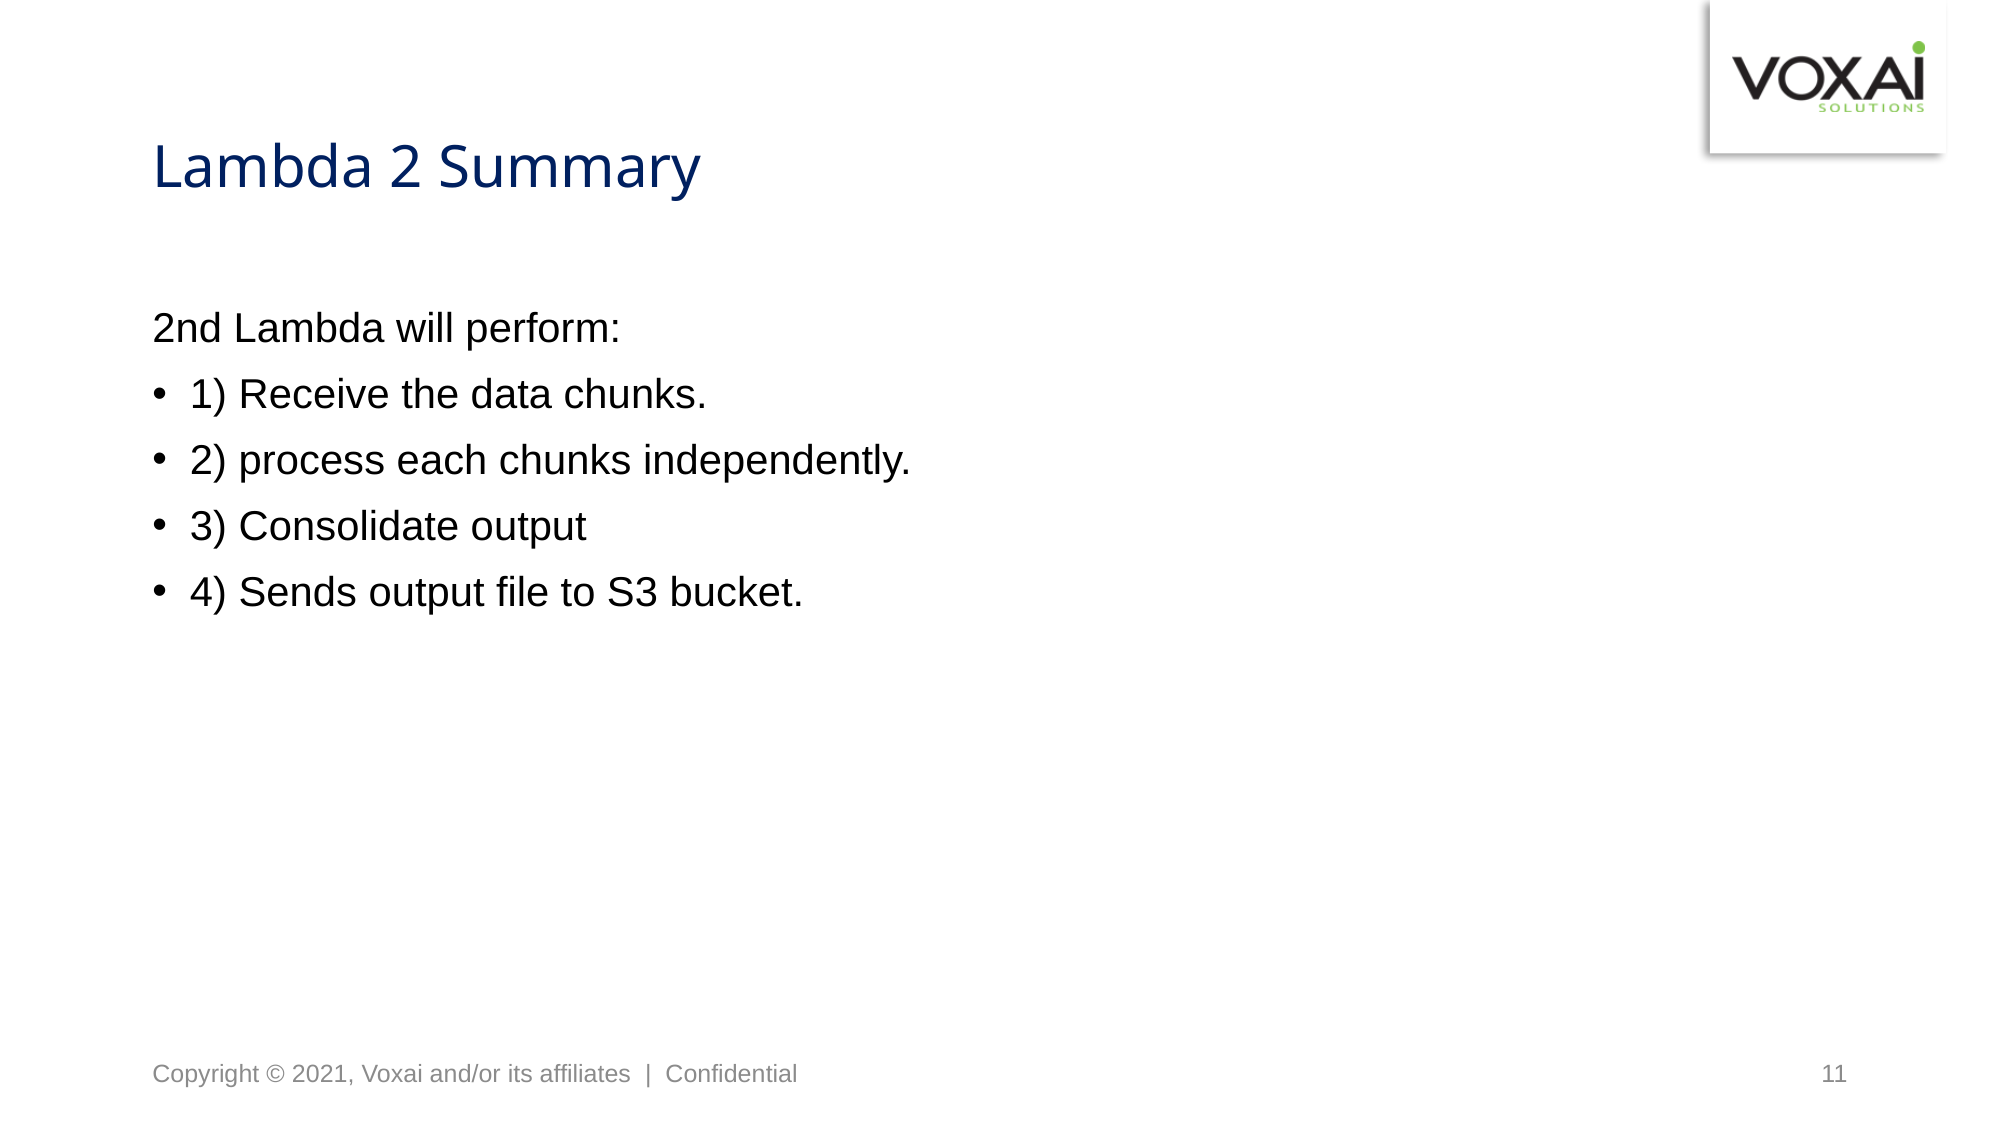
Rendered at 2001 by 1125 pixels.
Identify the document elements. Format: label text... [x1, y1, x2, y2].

slide_number 11 [1412, 1042, 1863, 1103]
list 2nd Lambda will perform: 1) Receive the data chunks. 2) process each chunks independently. 3) Consolidate output 4) Sends output file to S3 bucket. [137, 299, 1863, 1014]
title Lambda 2 Summary [137, 59, 1863, 278]
picture [1732, 41, 1925, 112]
footer Copyright © 2021, Voxai and/or its affiliates | Confidential [137, 1042, 1338, 1103]
